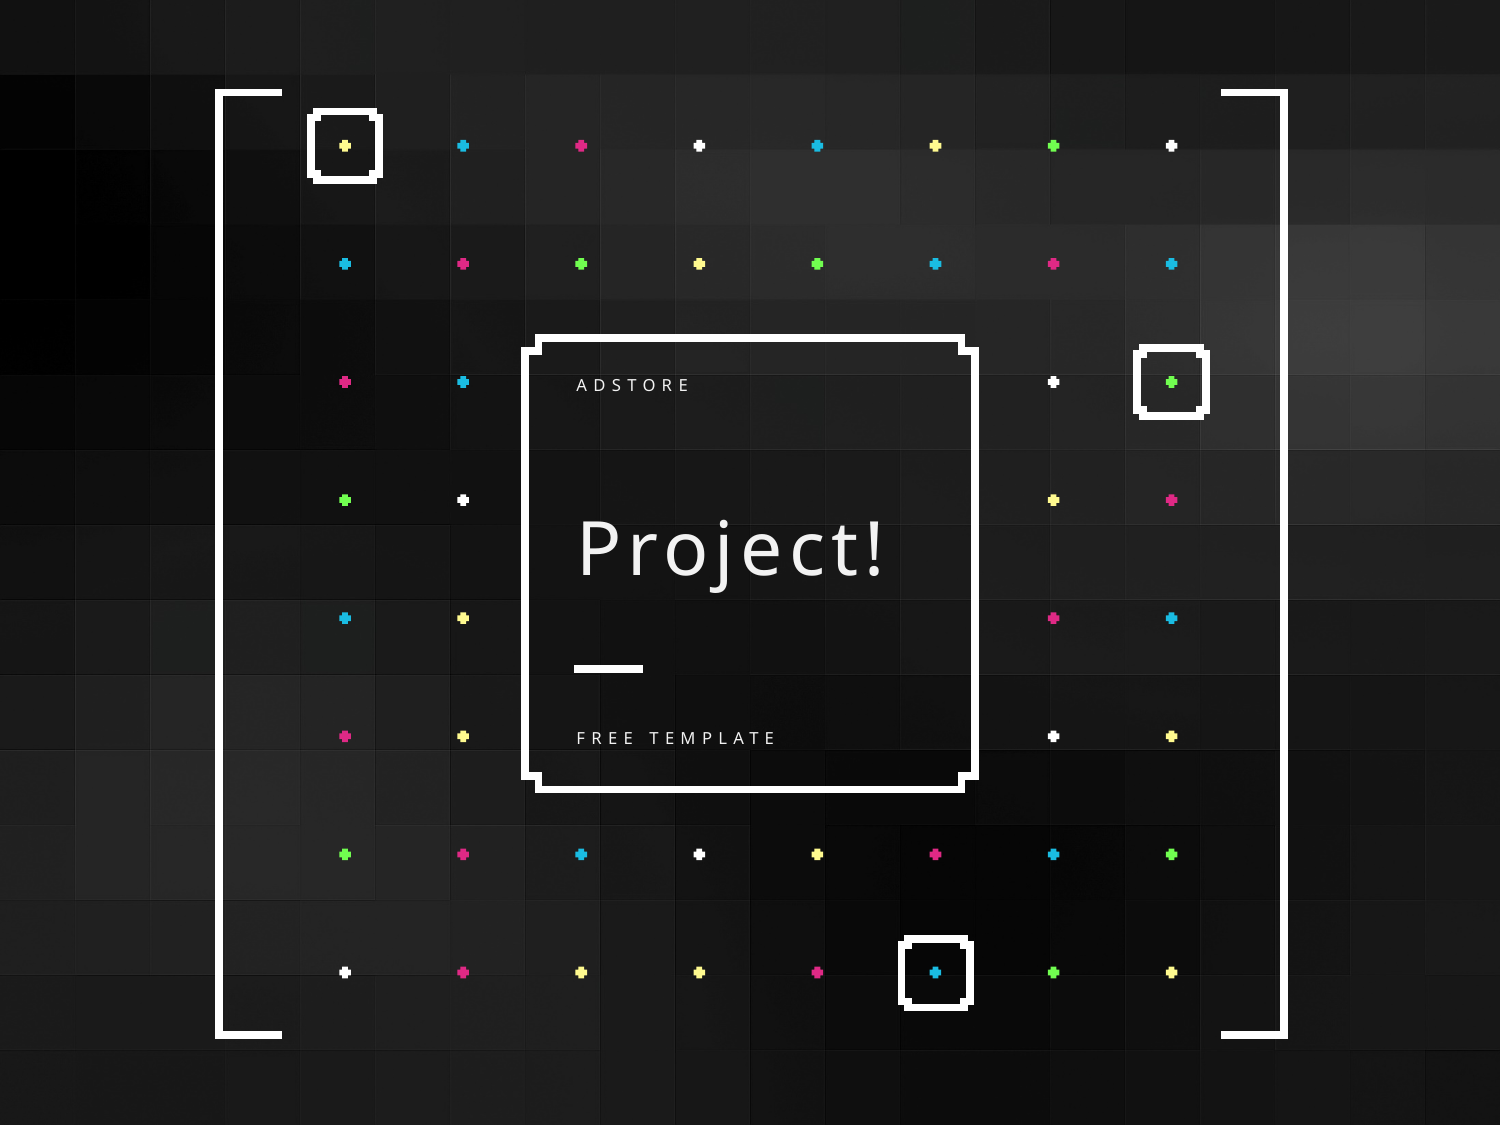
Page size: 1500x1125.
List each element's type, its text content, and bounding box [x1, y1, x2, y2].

title ADSTORE [576, 326, 925, 446]
subtitle FREE TEMPLATE [576, 680, 925, 799]
list Project! [576, 491, 924, 611]
picture [0, 0, 1500, 1125]
